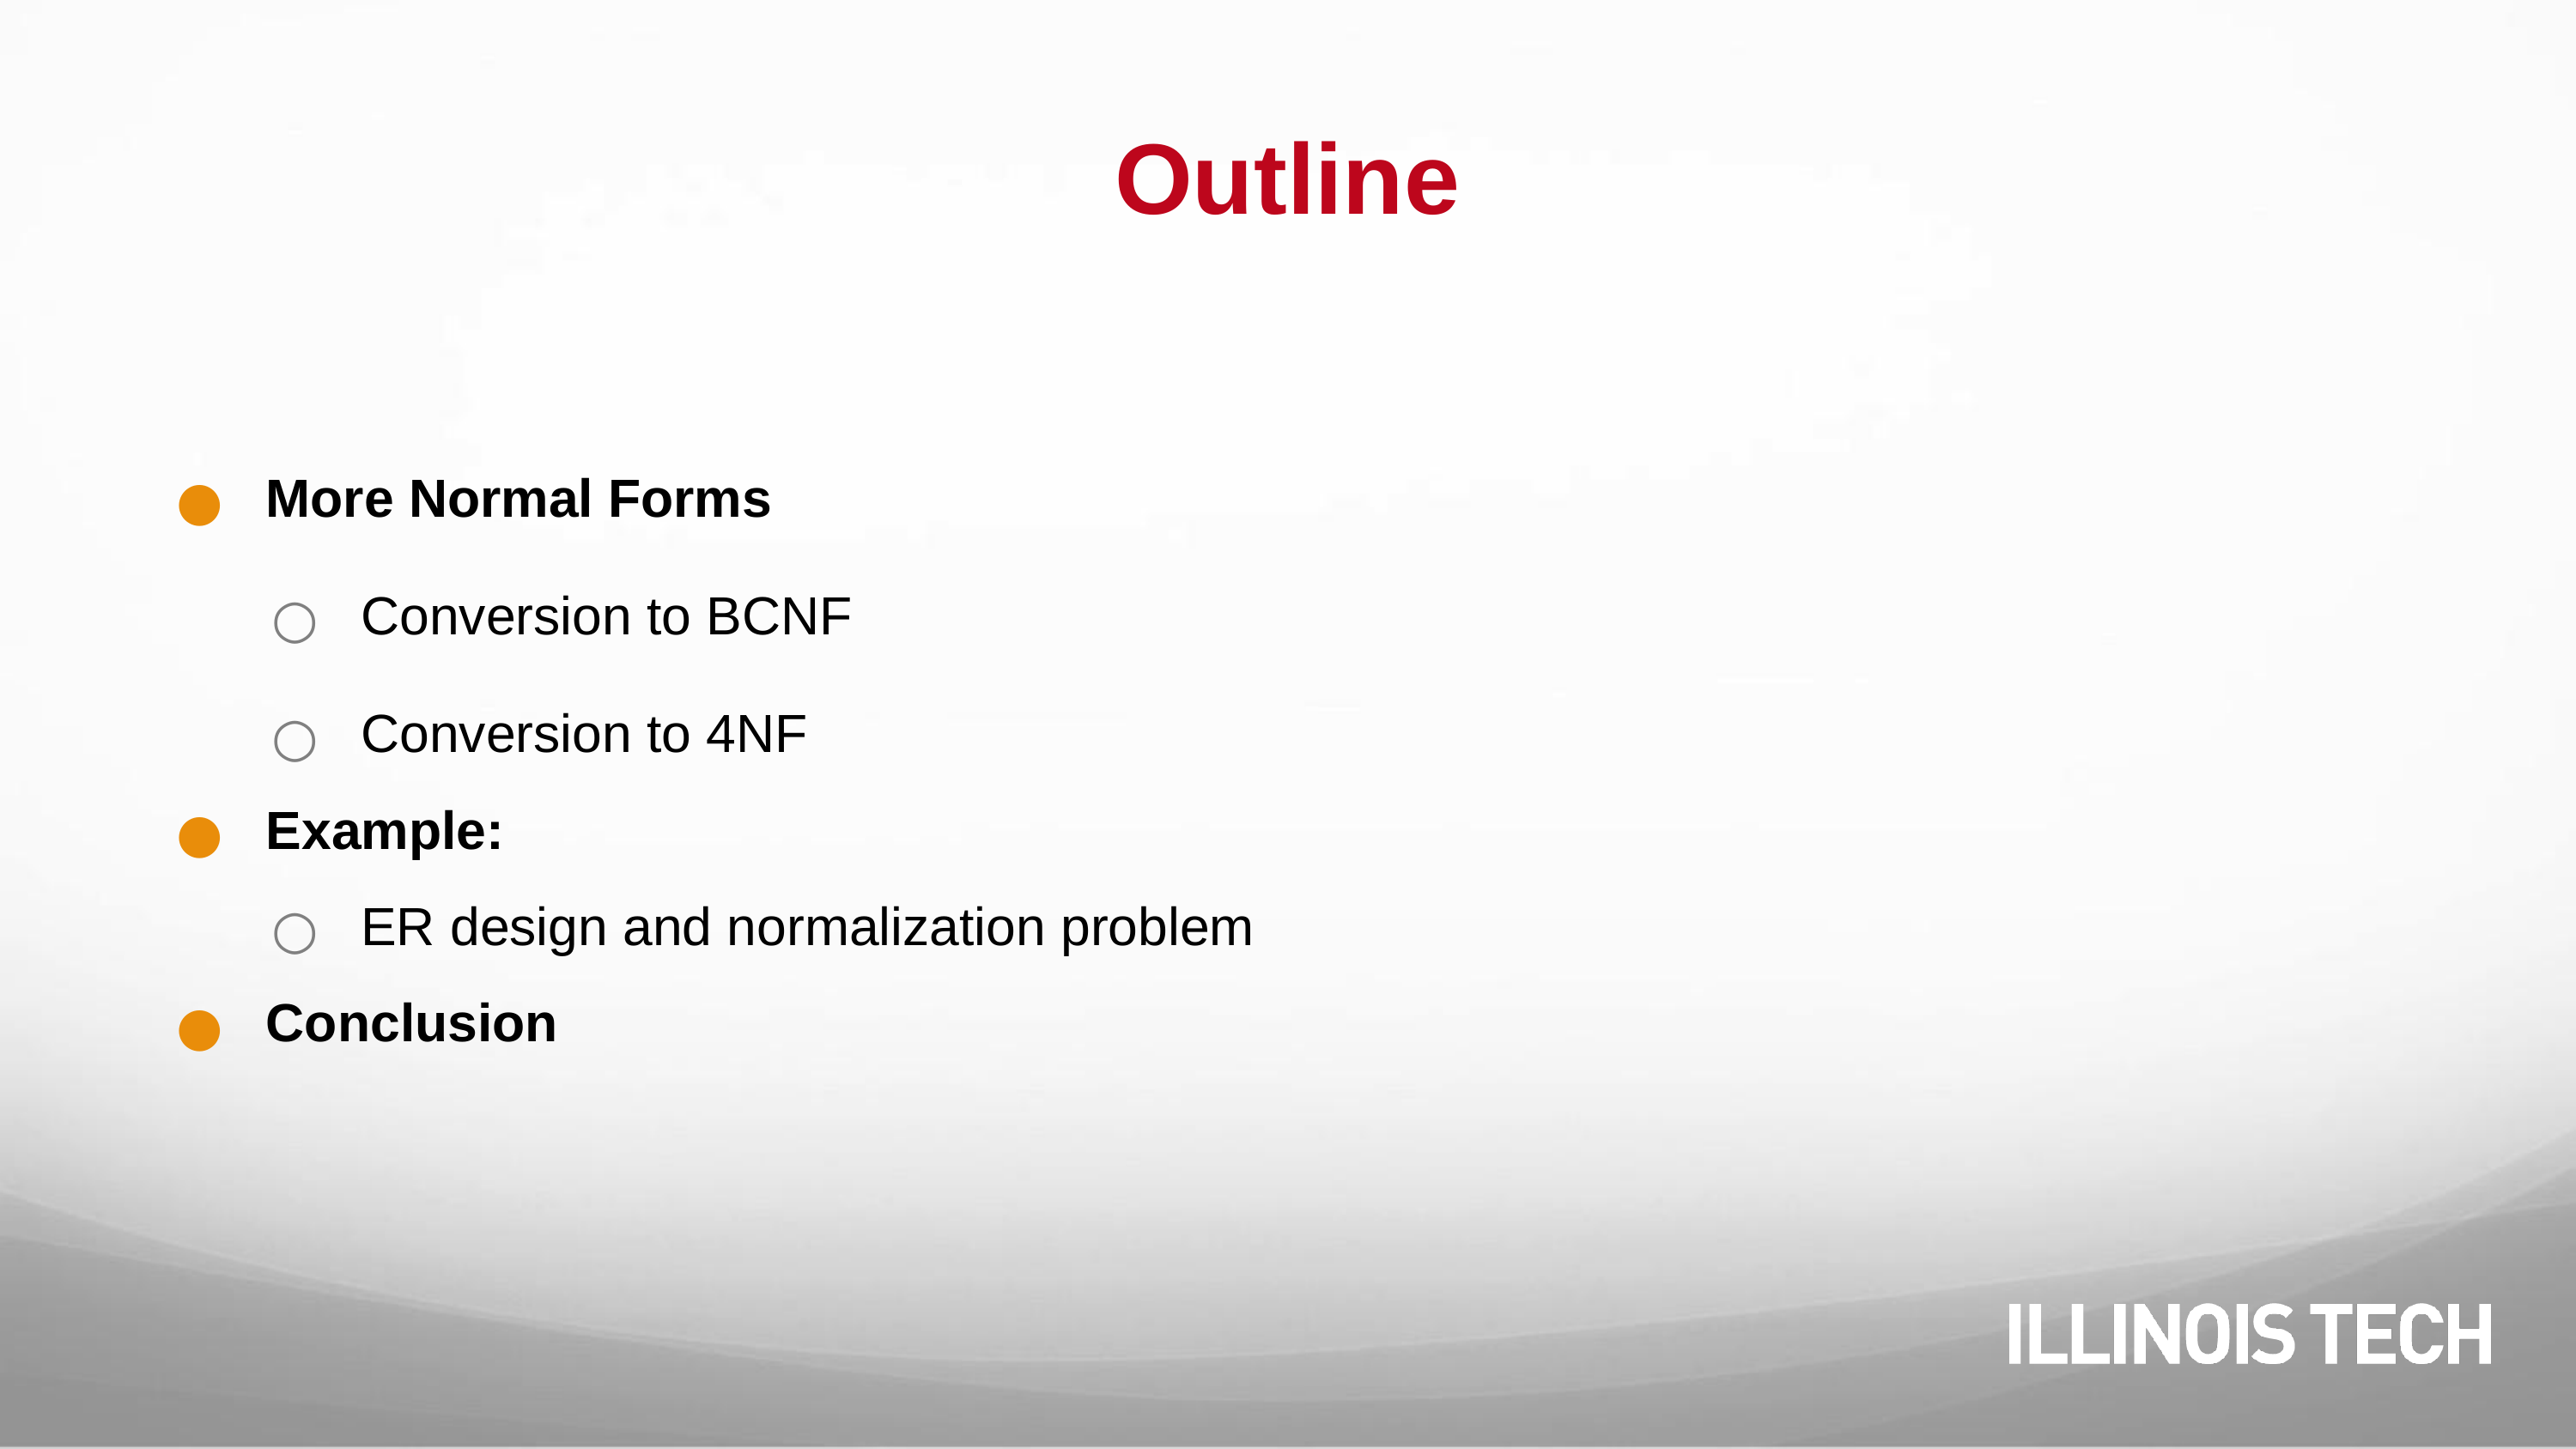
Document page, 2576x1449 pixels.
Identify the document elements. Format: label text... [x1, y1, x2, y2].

title Outline [155, 22, 2421, 241]
list More Normal Forms Conversion to BCNF Conversion to 4NF Example: ER design and normalization problem Conclusion [155, 288, 2421, 1312]
picture [0, 0, 2576, 1449]
